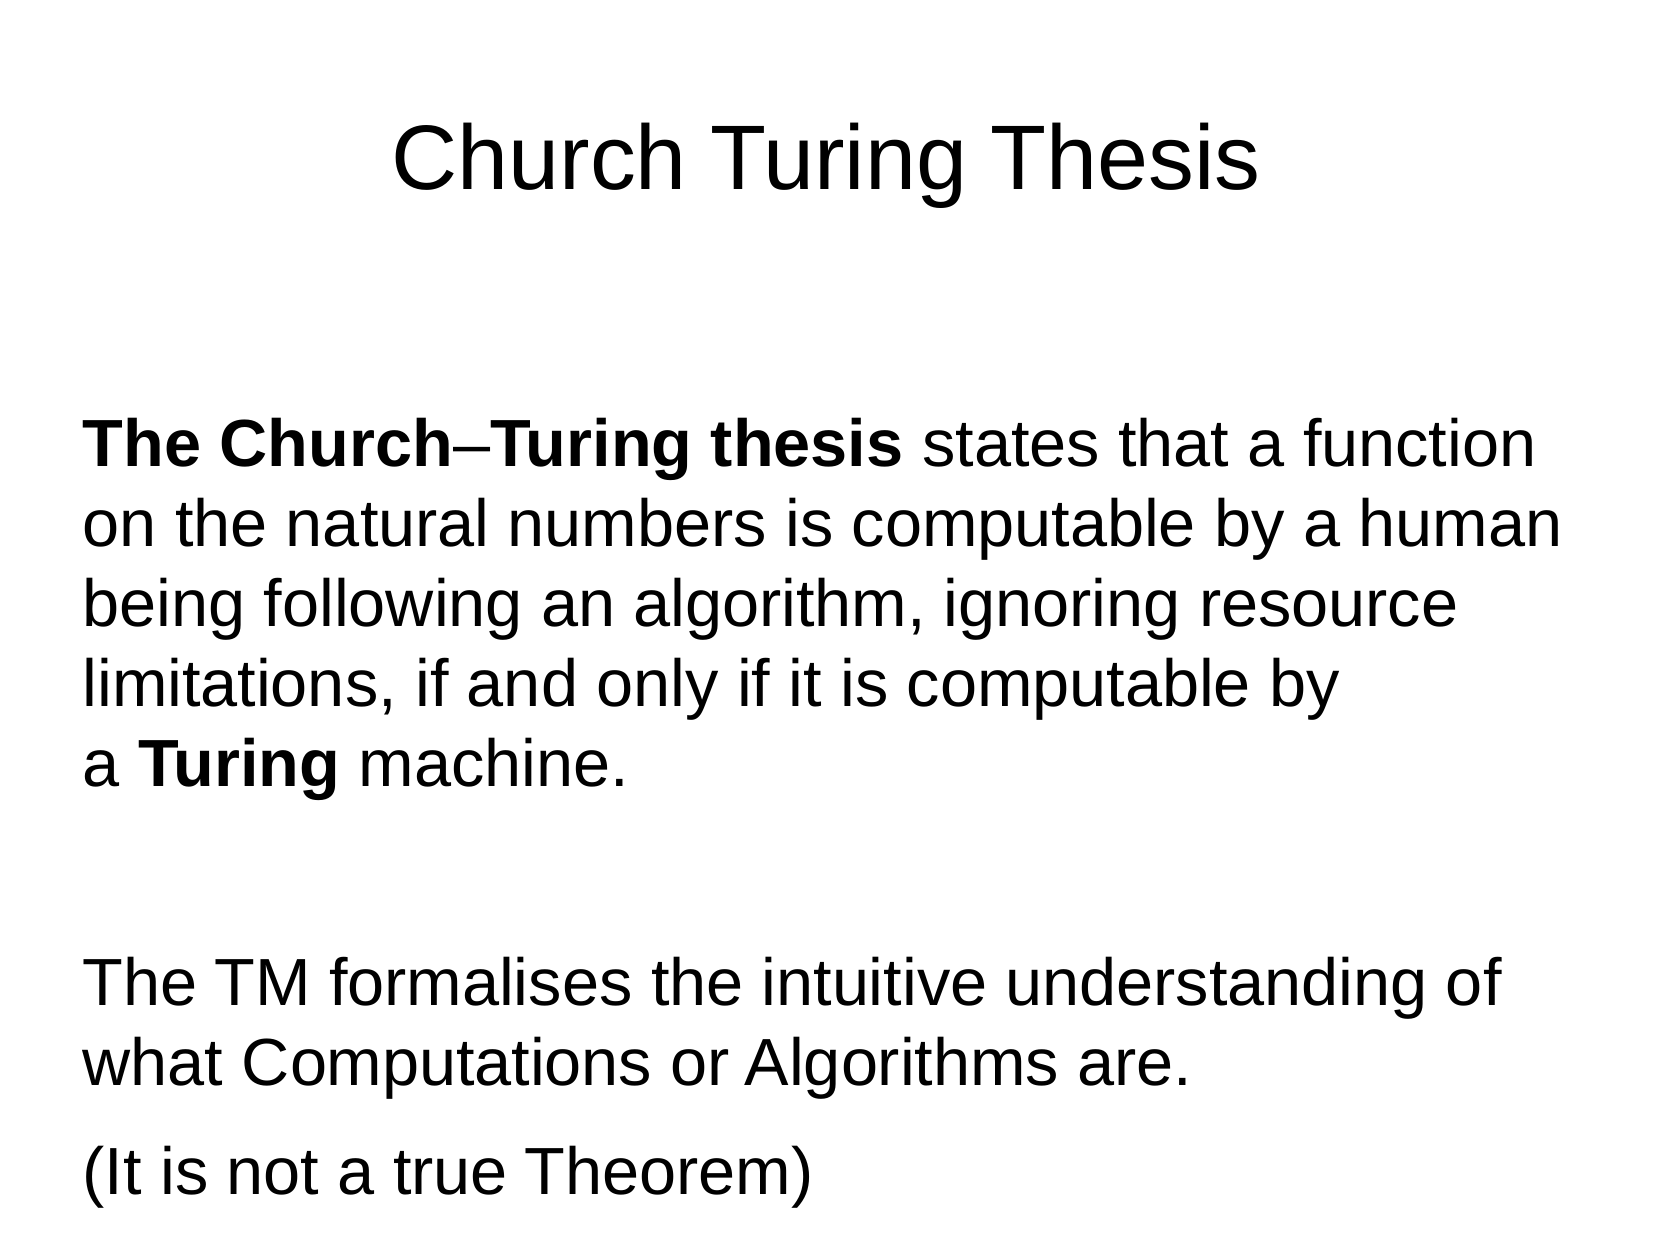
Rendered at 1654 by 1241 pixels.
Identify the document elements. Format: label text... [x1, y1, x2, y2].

title Church Turing Thesis [82, 49, 1571, 257]
list The Church–Turing thesis states that a function on the natural numbers is computable by a human being following an algorithm, ignoring resource limitations, if and only if it is computable by a Turing machine. The TM formalises the intuitive understanding of what Computations or Algorithms are. (It is not a true Theorem) [82, 290, 1571, 1188]
